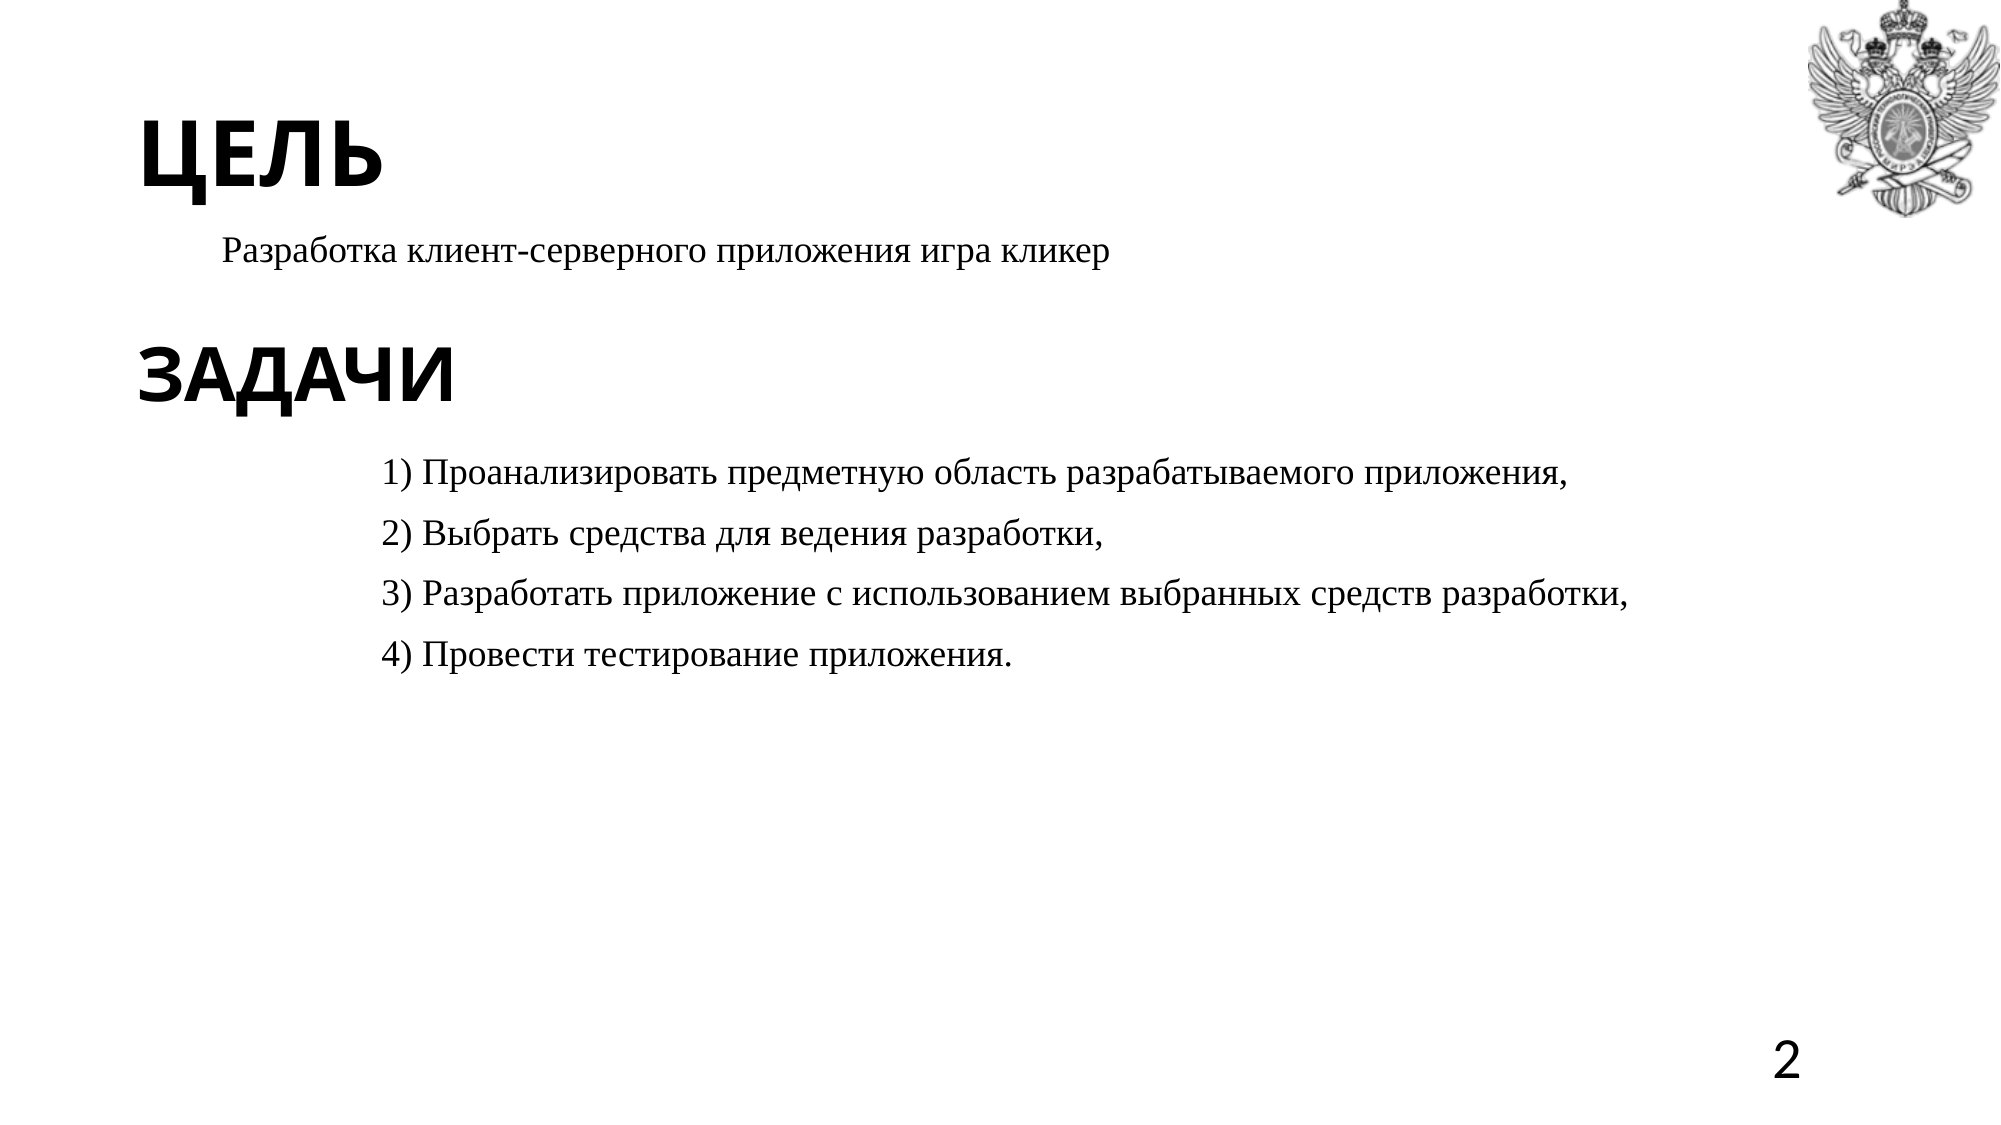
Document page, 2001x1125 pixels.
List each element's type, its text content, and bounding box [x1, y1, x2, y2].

text_box ЦЕЛЬ [121, 87, 1122, 213]
text_box ЗАДАЧИ [121, 318, 1122, 424]
picture [1808, 0, 2000, 218]
text_box 2 [1575, 1012, 2000, 1125]
text_box Разработка клиент-серверного приложения игра кликер [206, 217, 1793, 353]
text_box 1) Проанализировать предметную область разрабатываемого приложения, 2) Выбрать средства для ведения разработки, 3) Разработать приложение с использованием выбранных средств разработки, 4) Провести тестирование приложения. [293, 436, 1708, 682]
